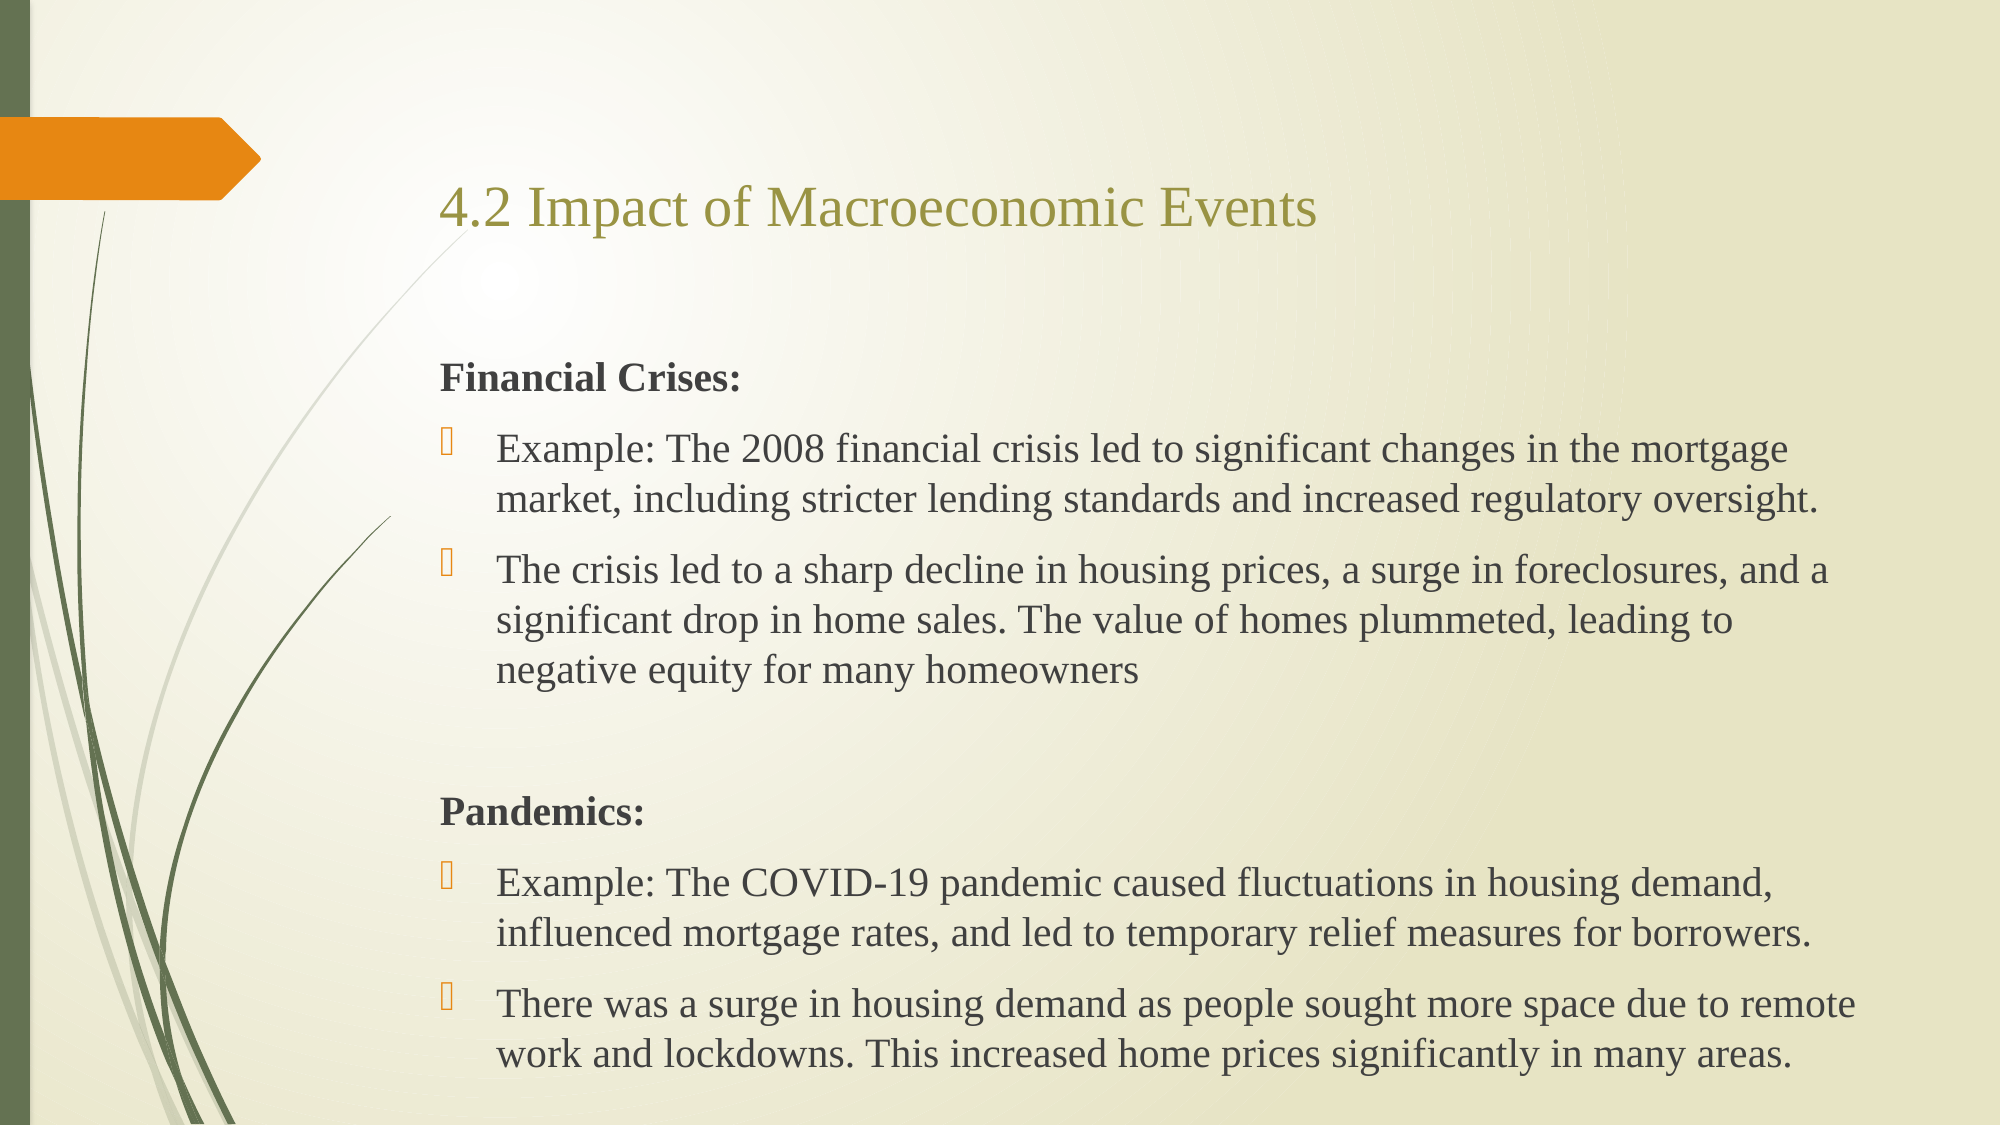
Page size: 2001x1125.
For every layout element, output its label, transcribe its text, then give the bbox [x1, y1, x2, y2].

list 4.2 Impact of Macroeconomic Events Financial Crises: Example: The 2008 financial crisis led to significant changes in the mortgage market, including stricter lending standards and increased regulatory oversight. The crisis led to a sharp decline in housing prices, a surge in foreclosures, and a significant drop in home sales. The value of homes plummeted, leading to negative equity for many homeowners Pandemics: Example: The COVID-19 pandemic caused fluctuations in housing demand, influenced mortgage rates, and led to temporary relief measures for borrowers. There was a surge in housing demand as people sought more space due to remote work and lockdowns. This increased home prices significantly in many areas. [424, 160, 1888, 1093]
